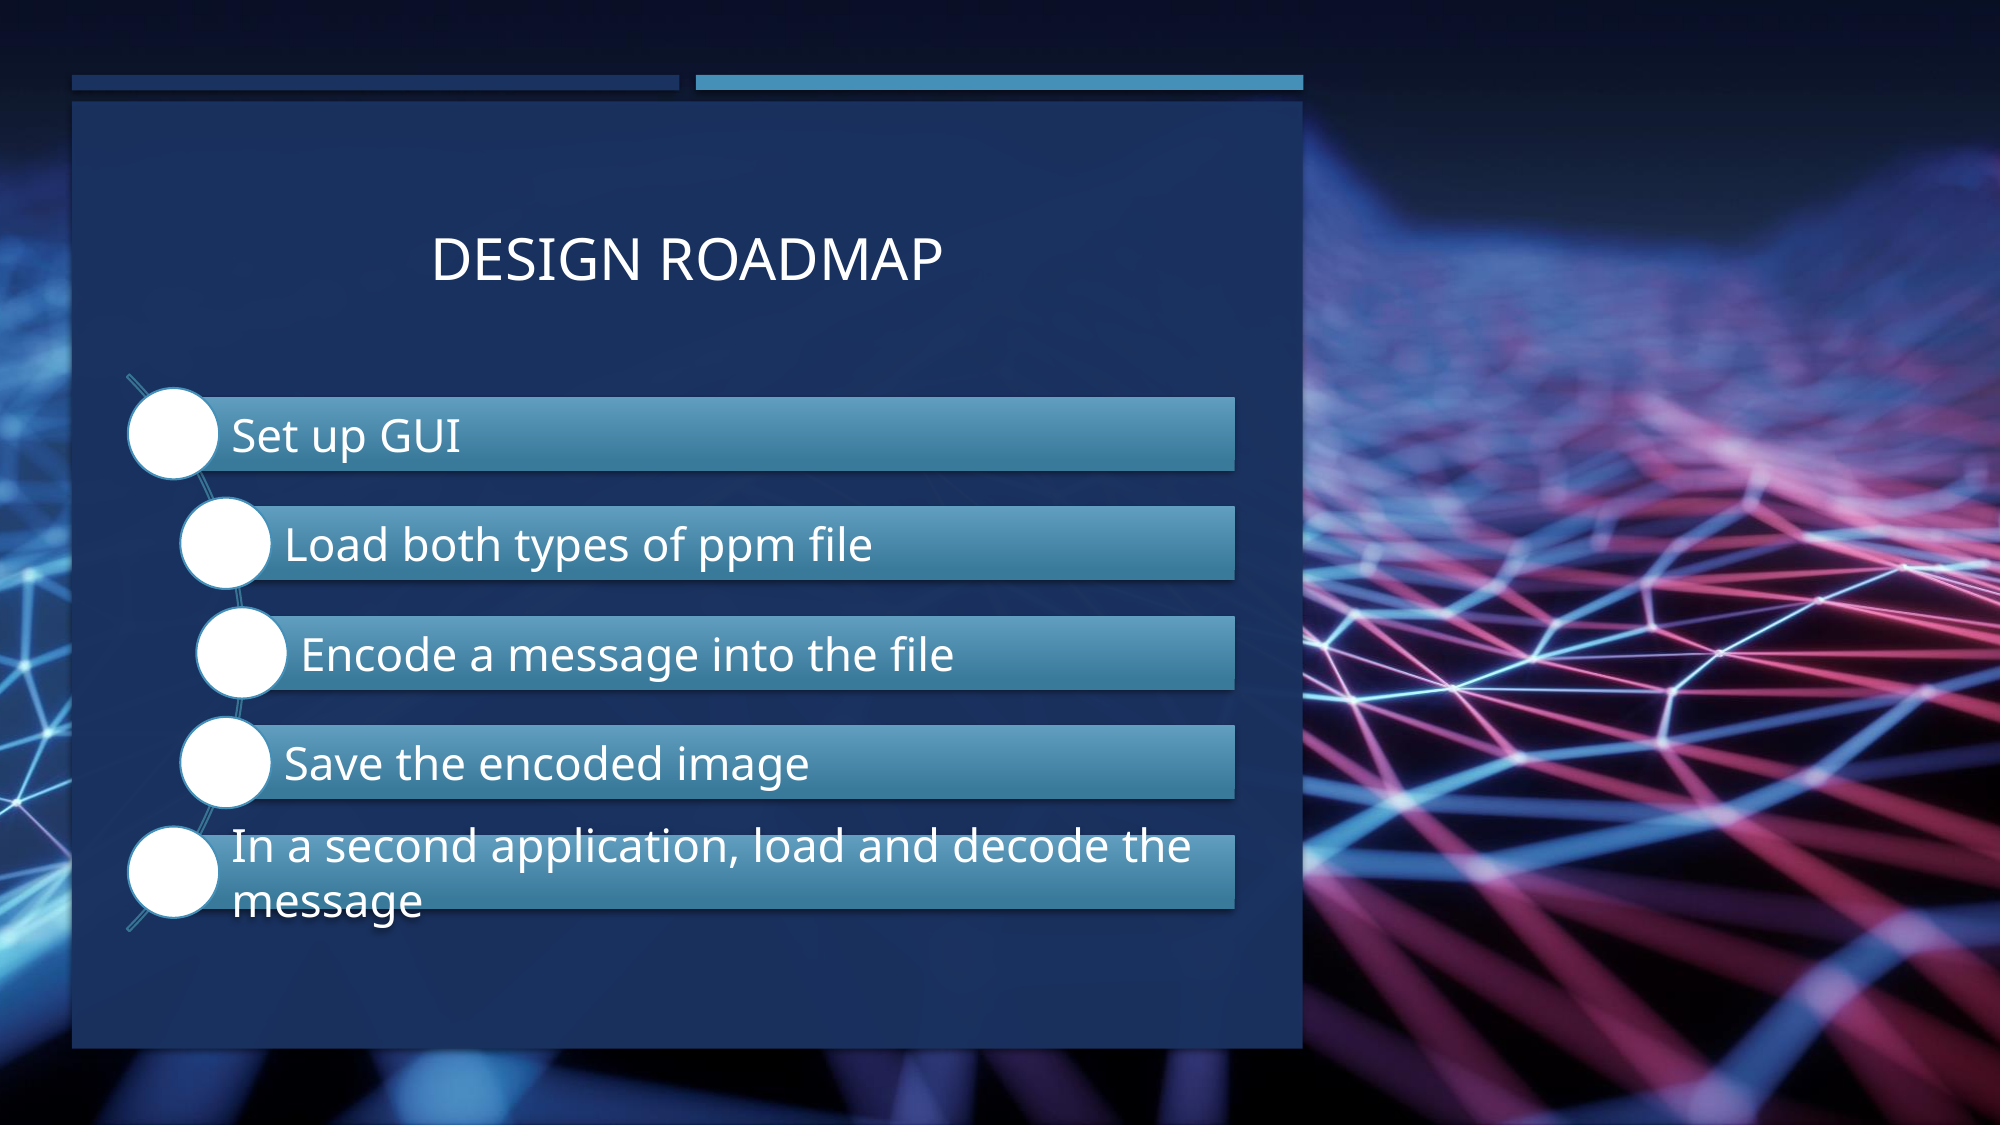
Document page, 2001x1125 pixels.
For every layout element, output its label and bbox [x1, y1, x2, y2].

list [117, 359, 1243, 946]
picture [0, 0, 2000, 1125]
text_box [71, 74, 1304, 1049]
